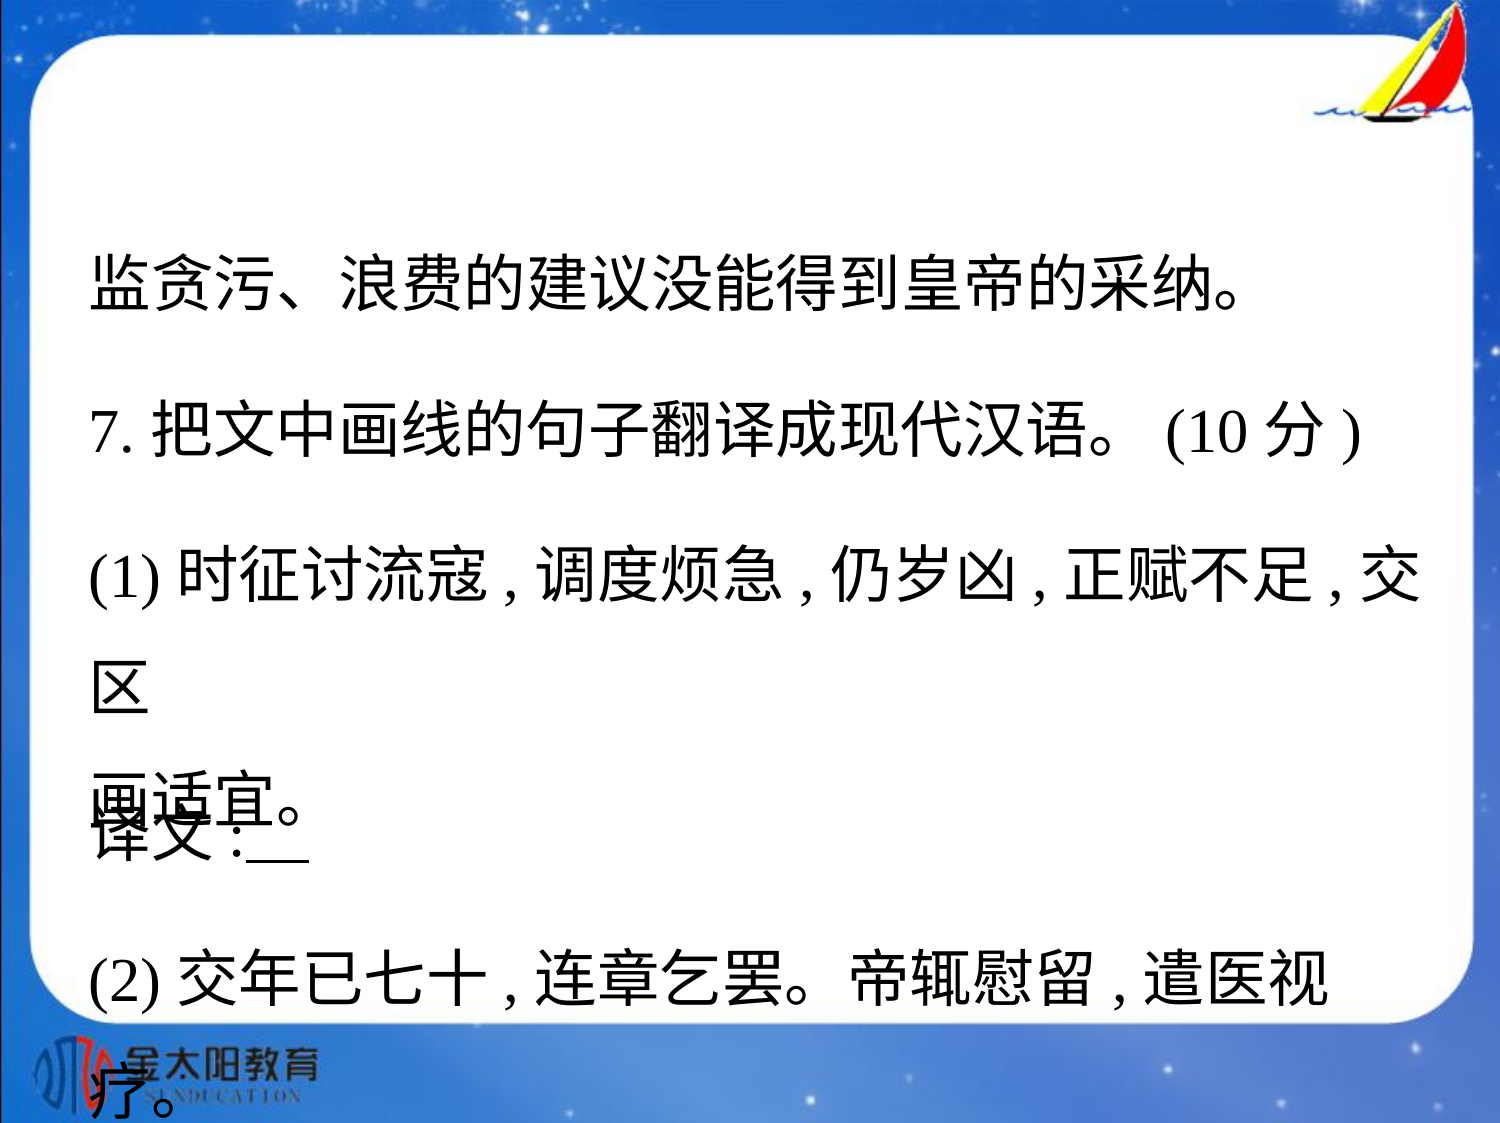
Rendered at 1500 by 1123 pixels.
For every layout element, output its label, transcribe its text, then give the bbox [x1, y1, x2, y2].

text_box 译文: [88, 756, 1453, 869]
text_box (1)时征讨流寇,调度烦急,仍岁凶,正赋不足,交区 画适宜。 [88, 497, 1453, 756]
text_box (2)交年已七十,连章乞罢。帝辄慰留,遣医视疗。 [88, 901, 1453, 1123]
text_box 7.把文中画线的句子翻译成现代汉语。(10分) [88, 351, 1453, 465]
text_box 监贪污、浪费的建议没能得到皇帝的采纳。 [88, 206, 1453, 320]
picture [0, 0, 1500, 1123]
